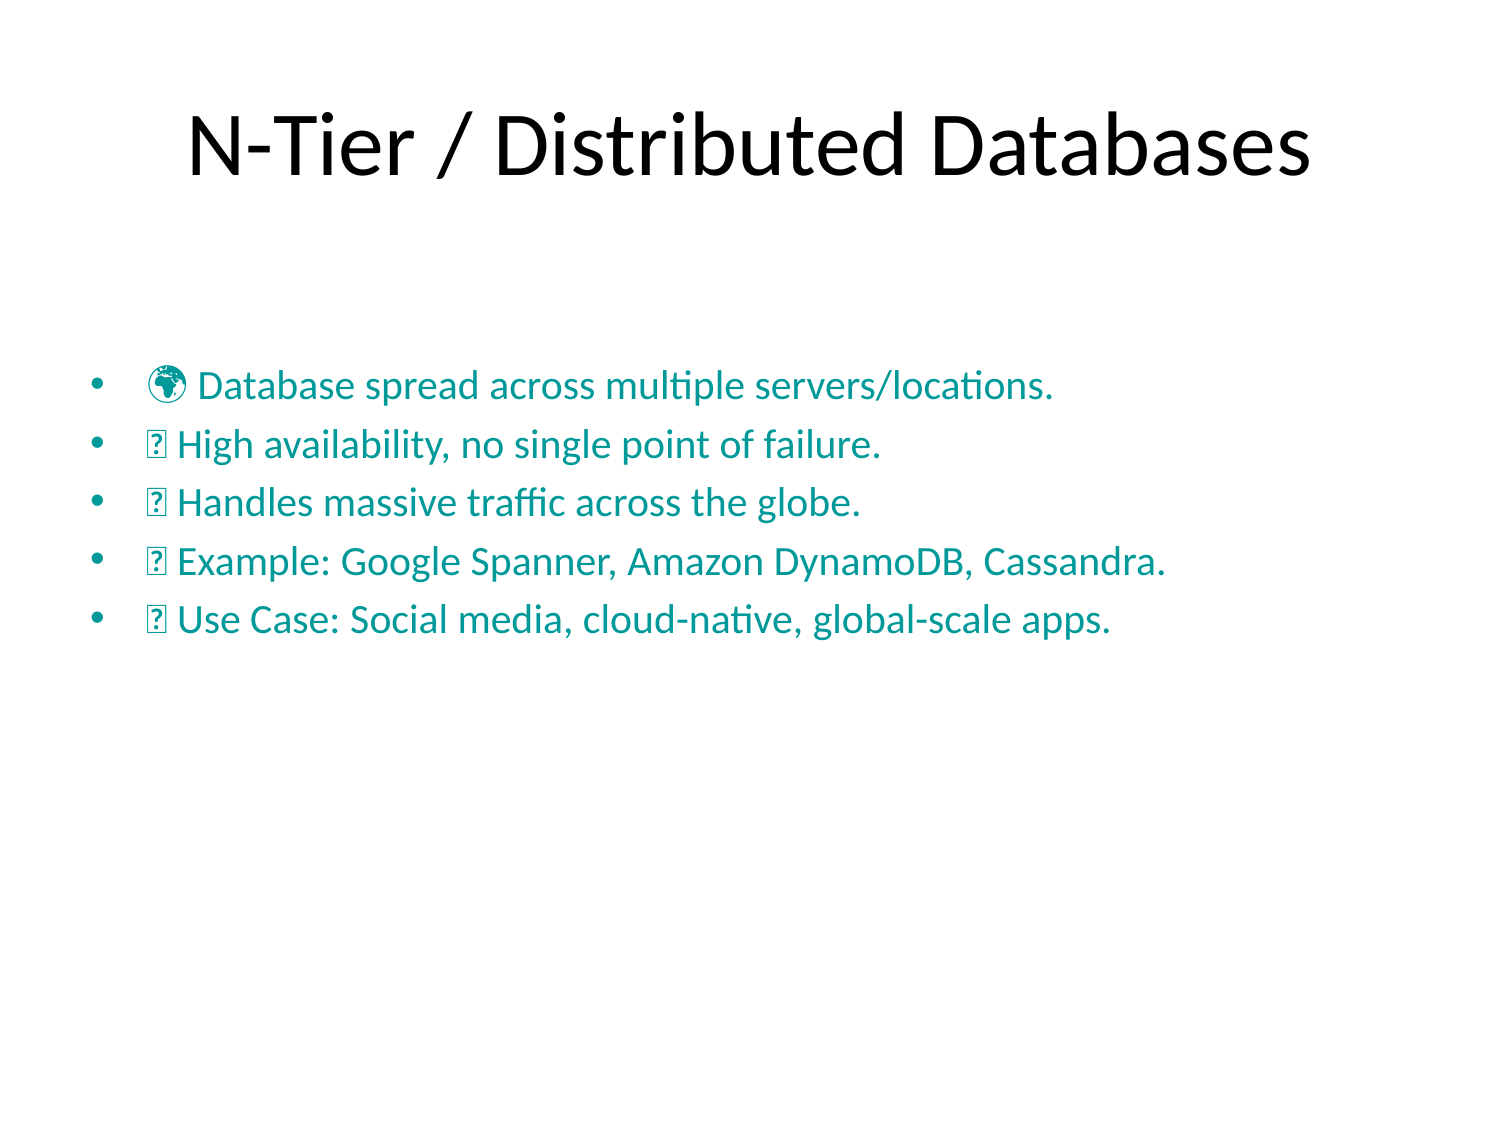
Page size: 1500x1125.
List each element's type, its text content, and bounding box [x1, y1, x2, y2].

list 🌍 Database spread across multiple servers/locations. ✅ High availability, no single point of failure. ✅ Handles massive traffic across the globe. 📌 Example: Google Spanner, Amazon DynamoDB, Cassandra. 🎯 Use Case: Social media, cloud-native, global-scale apps. [75, 262, 1425, 1005]
title N-Tier / Distributed Databases [75, 45, 1425, 233]
